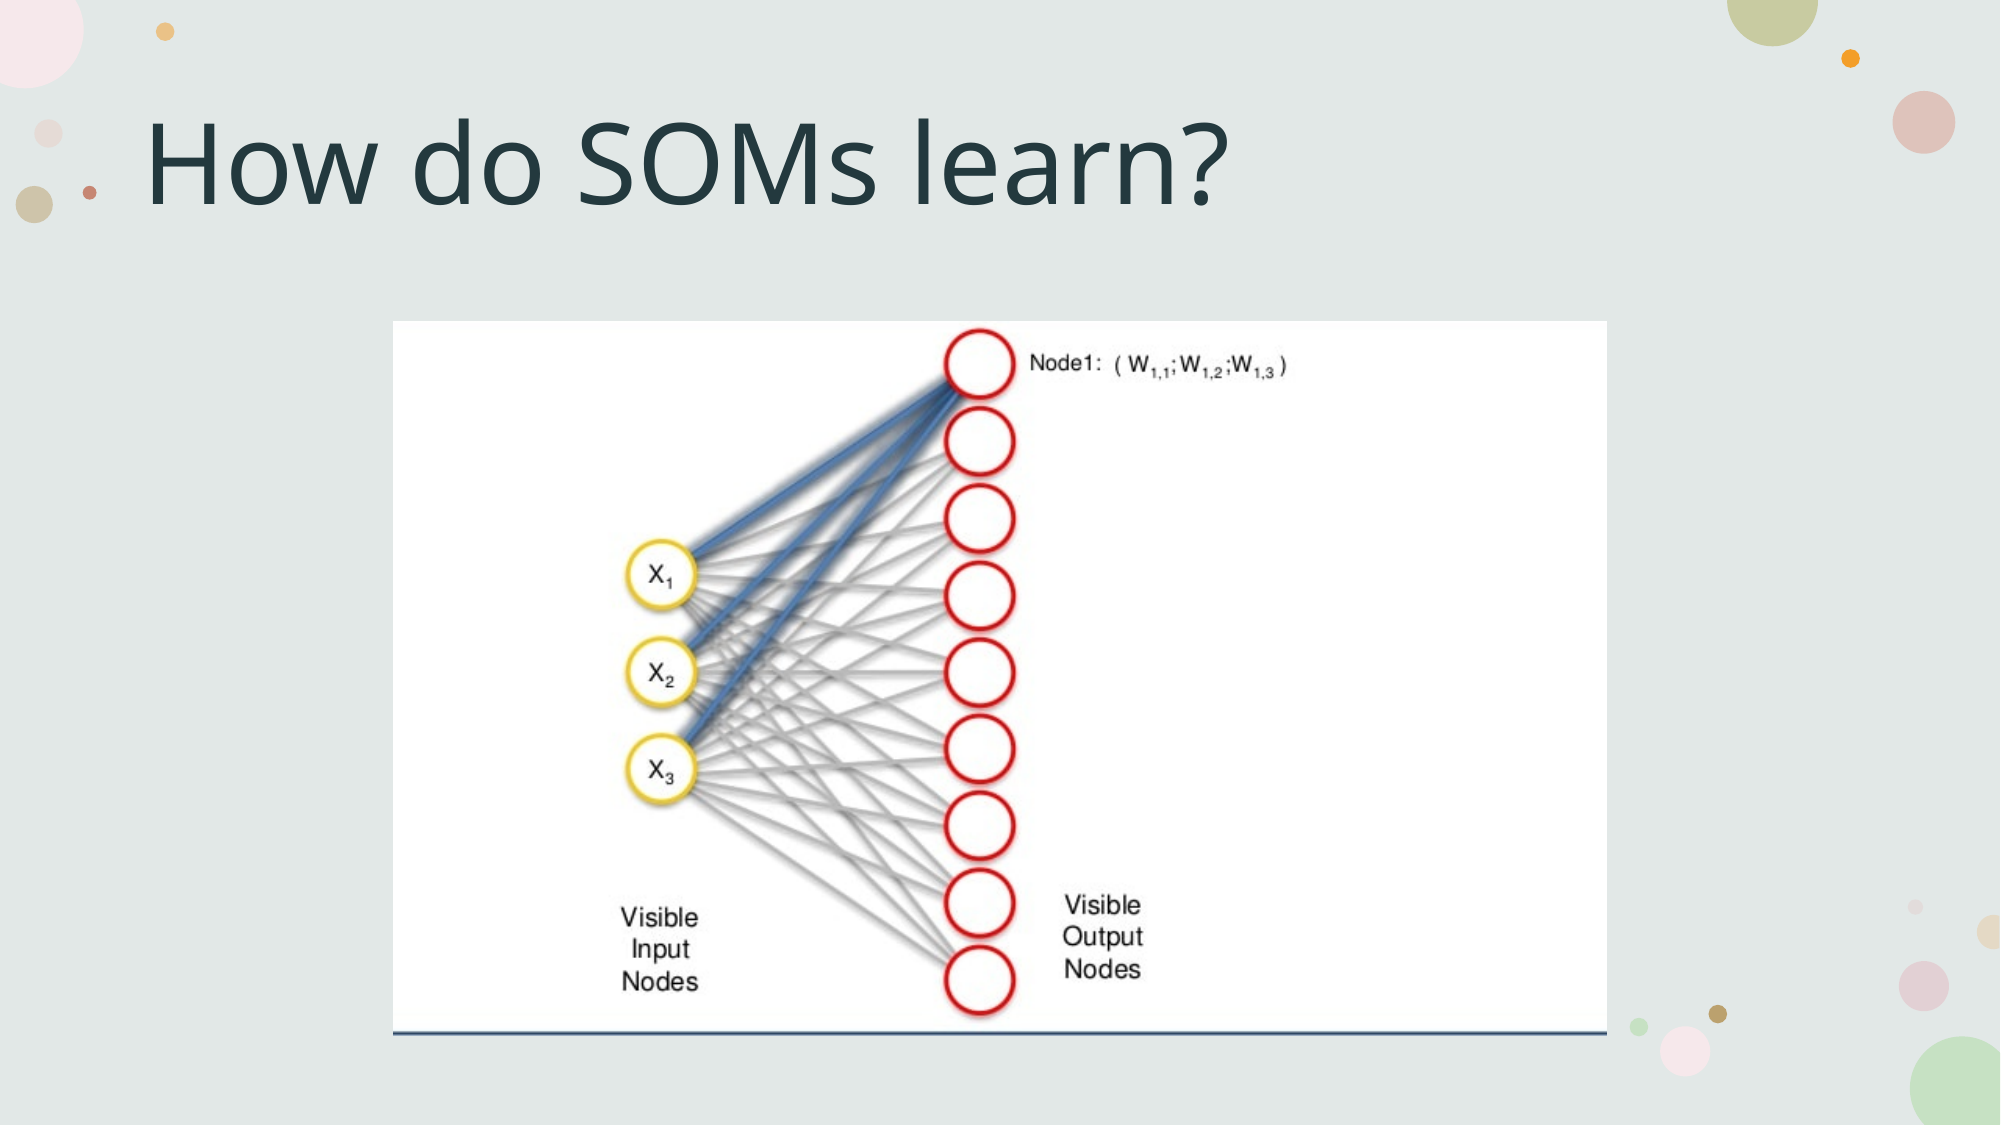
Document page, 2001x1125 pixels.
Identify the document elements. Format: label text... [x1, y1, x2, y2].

title How do SOMs learn? [127, 59, 1877, 278]
picture [393, 321, 1607, 1036]
